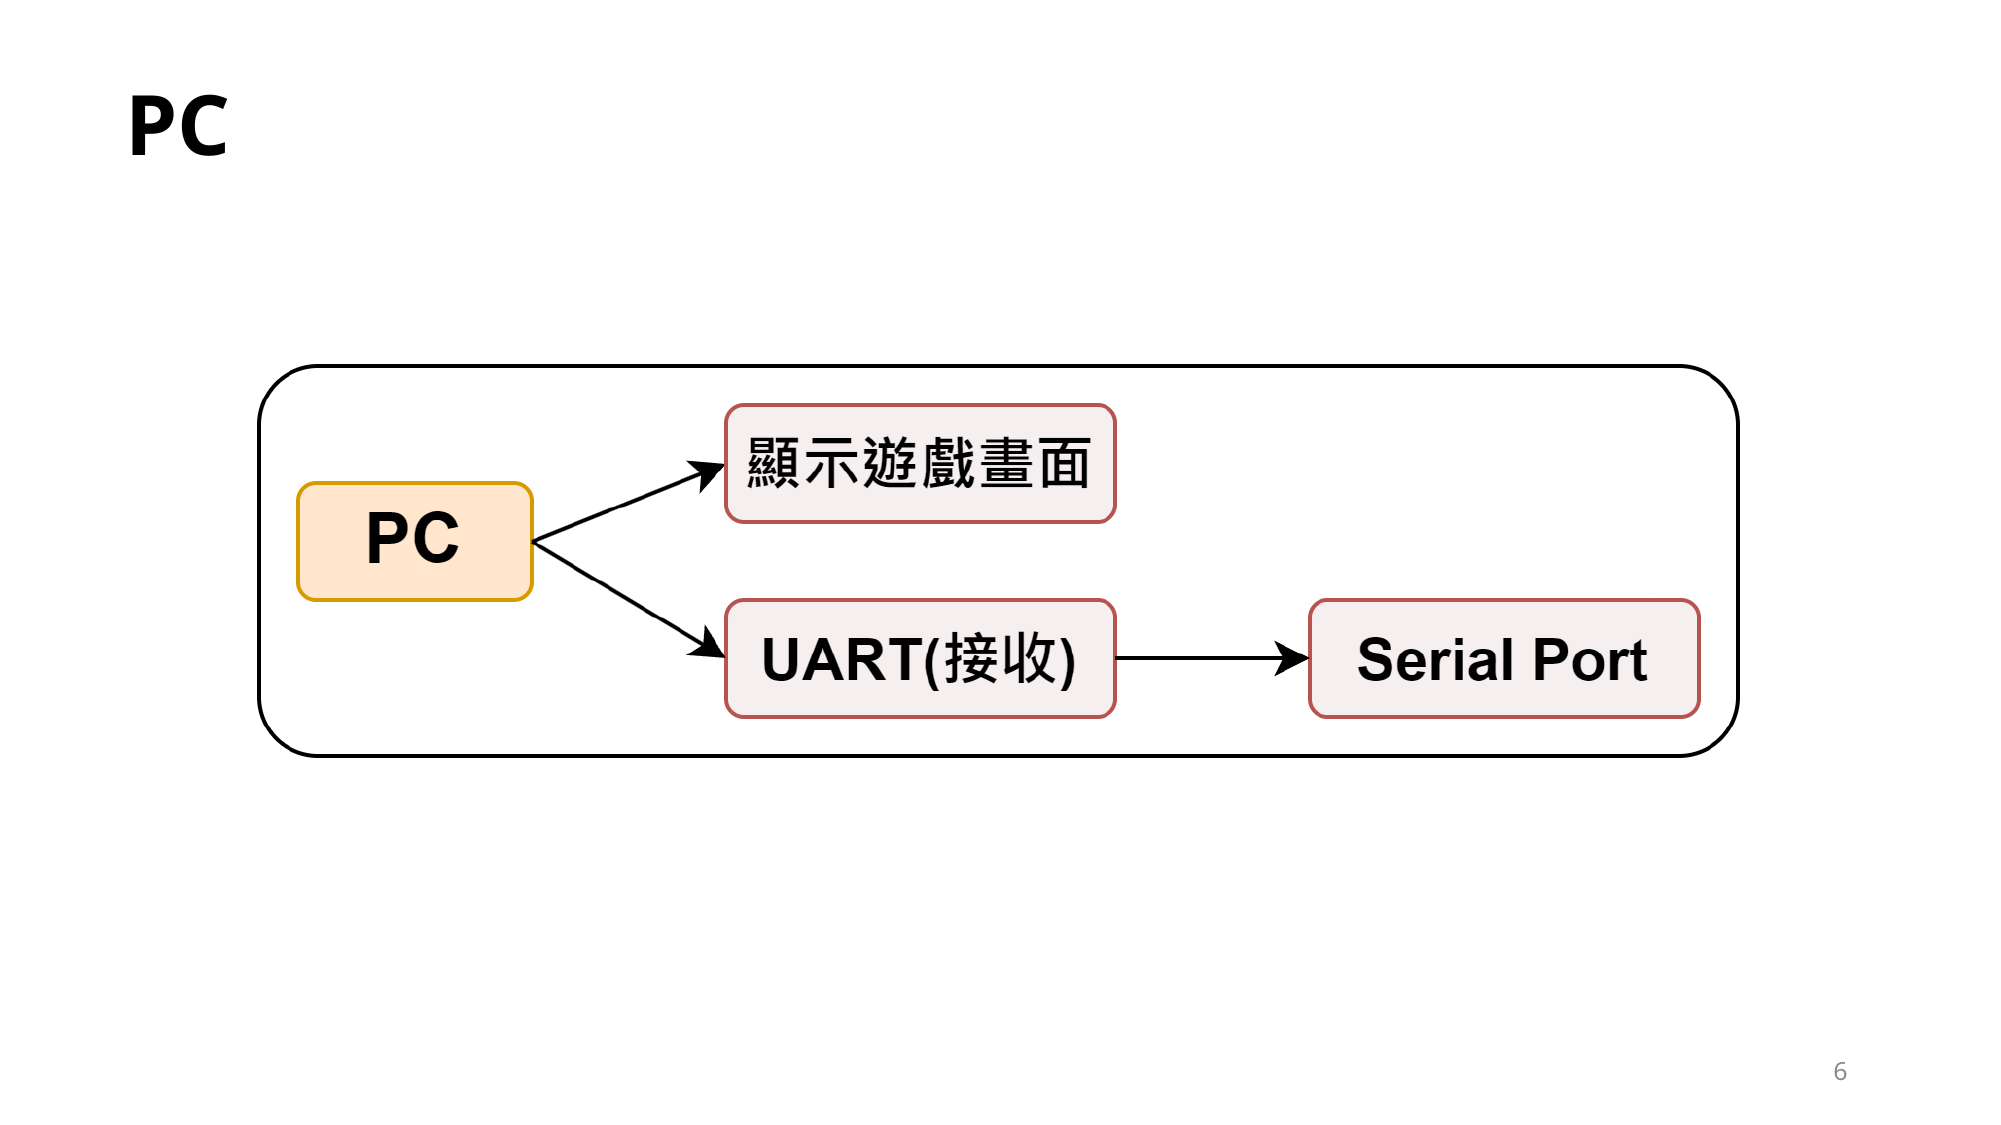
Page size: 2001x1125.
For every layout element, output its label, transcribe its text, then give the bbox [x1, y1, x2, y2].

slide_number 6 [1412, 1042, 1863, 1103]
picture [218, 325, 1782, 800]
text_box PC [110, 65, 255, 180]
